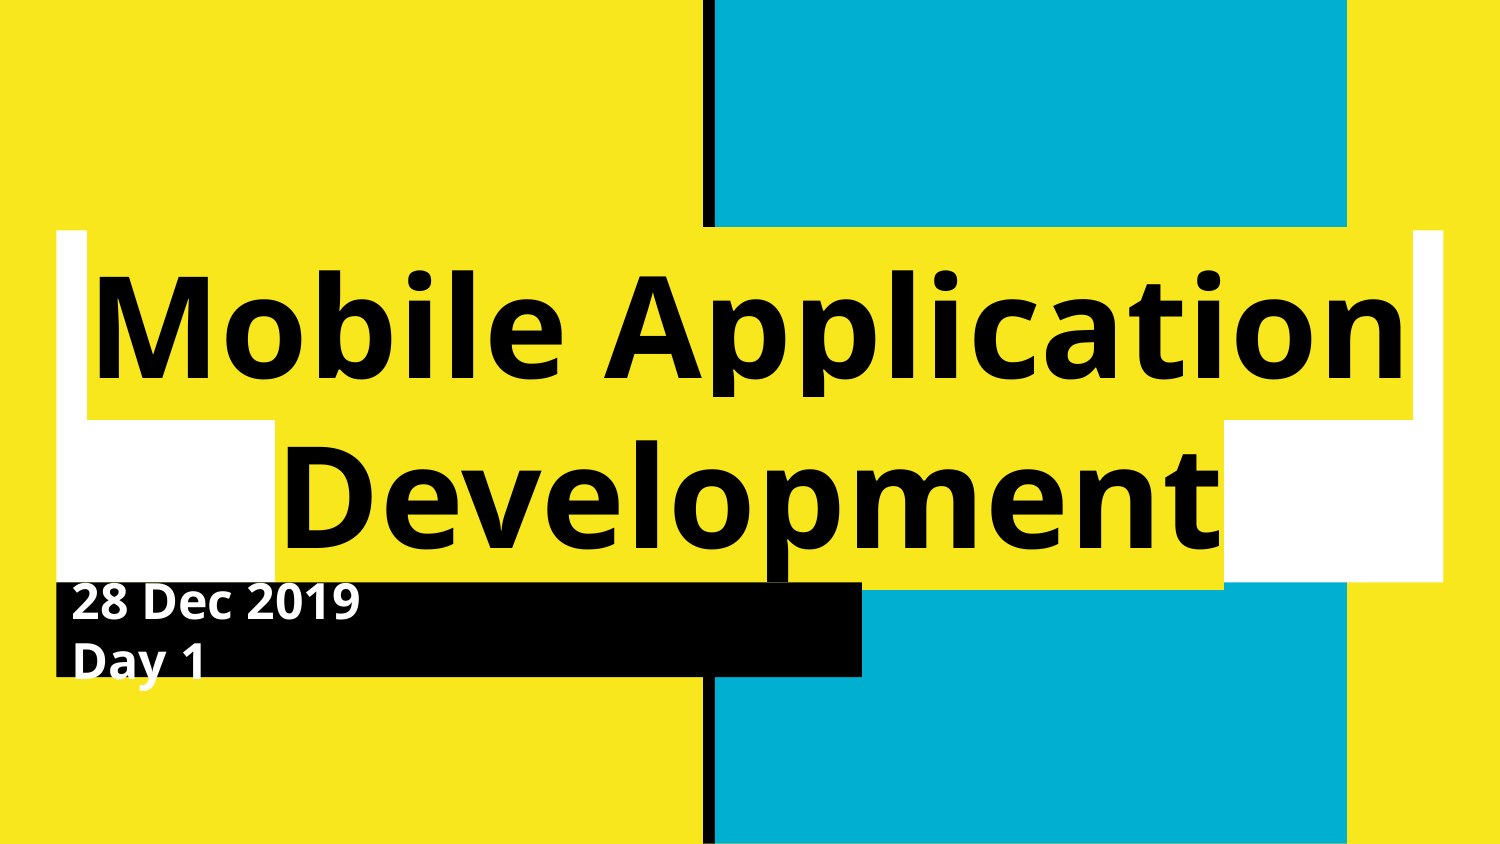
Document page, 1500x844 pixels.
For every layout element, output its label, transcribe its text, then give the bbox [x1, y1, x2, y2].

title Mobile Application Development [56, 230, 1444, 583]
subtitle 28 Dec 2019 Day 1 [56, 582, 862, 678]
